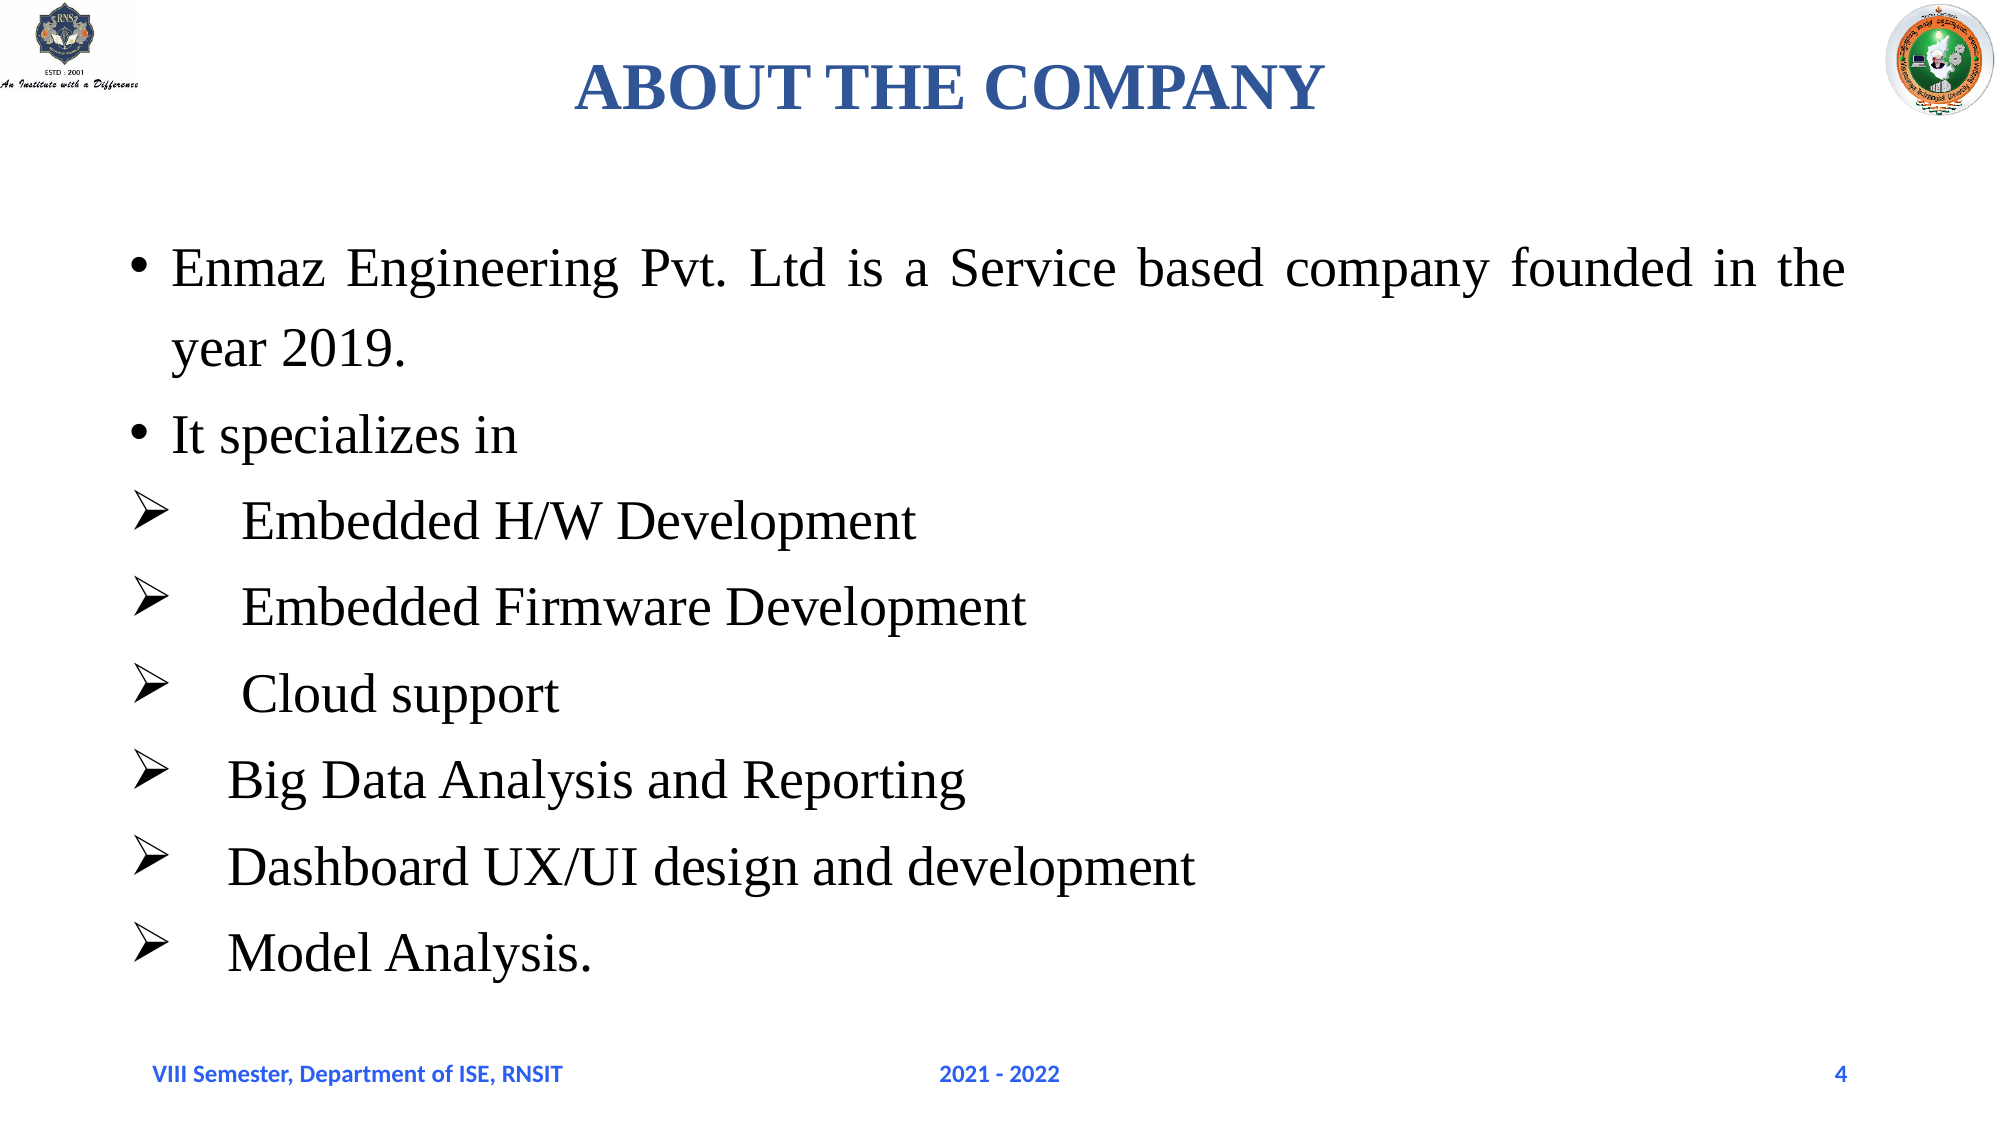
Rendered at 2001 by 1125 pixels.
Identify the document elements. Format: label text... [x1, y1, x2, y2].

footer 2021 - 2022 [662, 1042, 1338, 1103]
slide_number 4 [1412, 1042, 1863, 1103]
slide_number VIII Semester, Department of ISE, RNSIT [137, 1042, 662, 1103]
title ABOUT THE COMPANY [338, 44, 1564, 209]
picture [1882, 2, 1997, 117]
picture [0, 0, 138, 90]
list Enmaz Engineering Pvt. Ltd is a Service based company founded in the year 2019. It specializes in Embedded H/W Development Embedded Firmware Development Cloud support Big Data Analysis and Reporting Dashboard UX/UI design and development Model Analysis. [114, 209, 1863, 1083]
